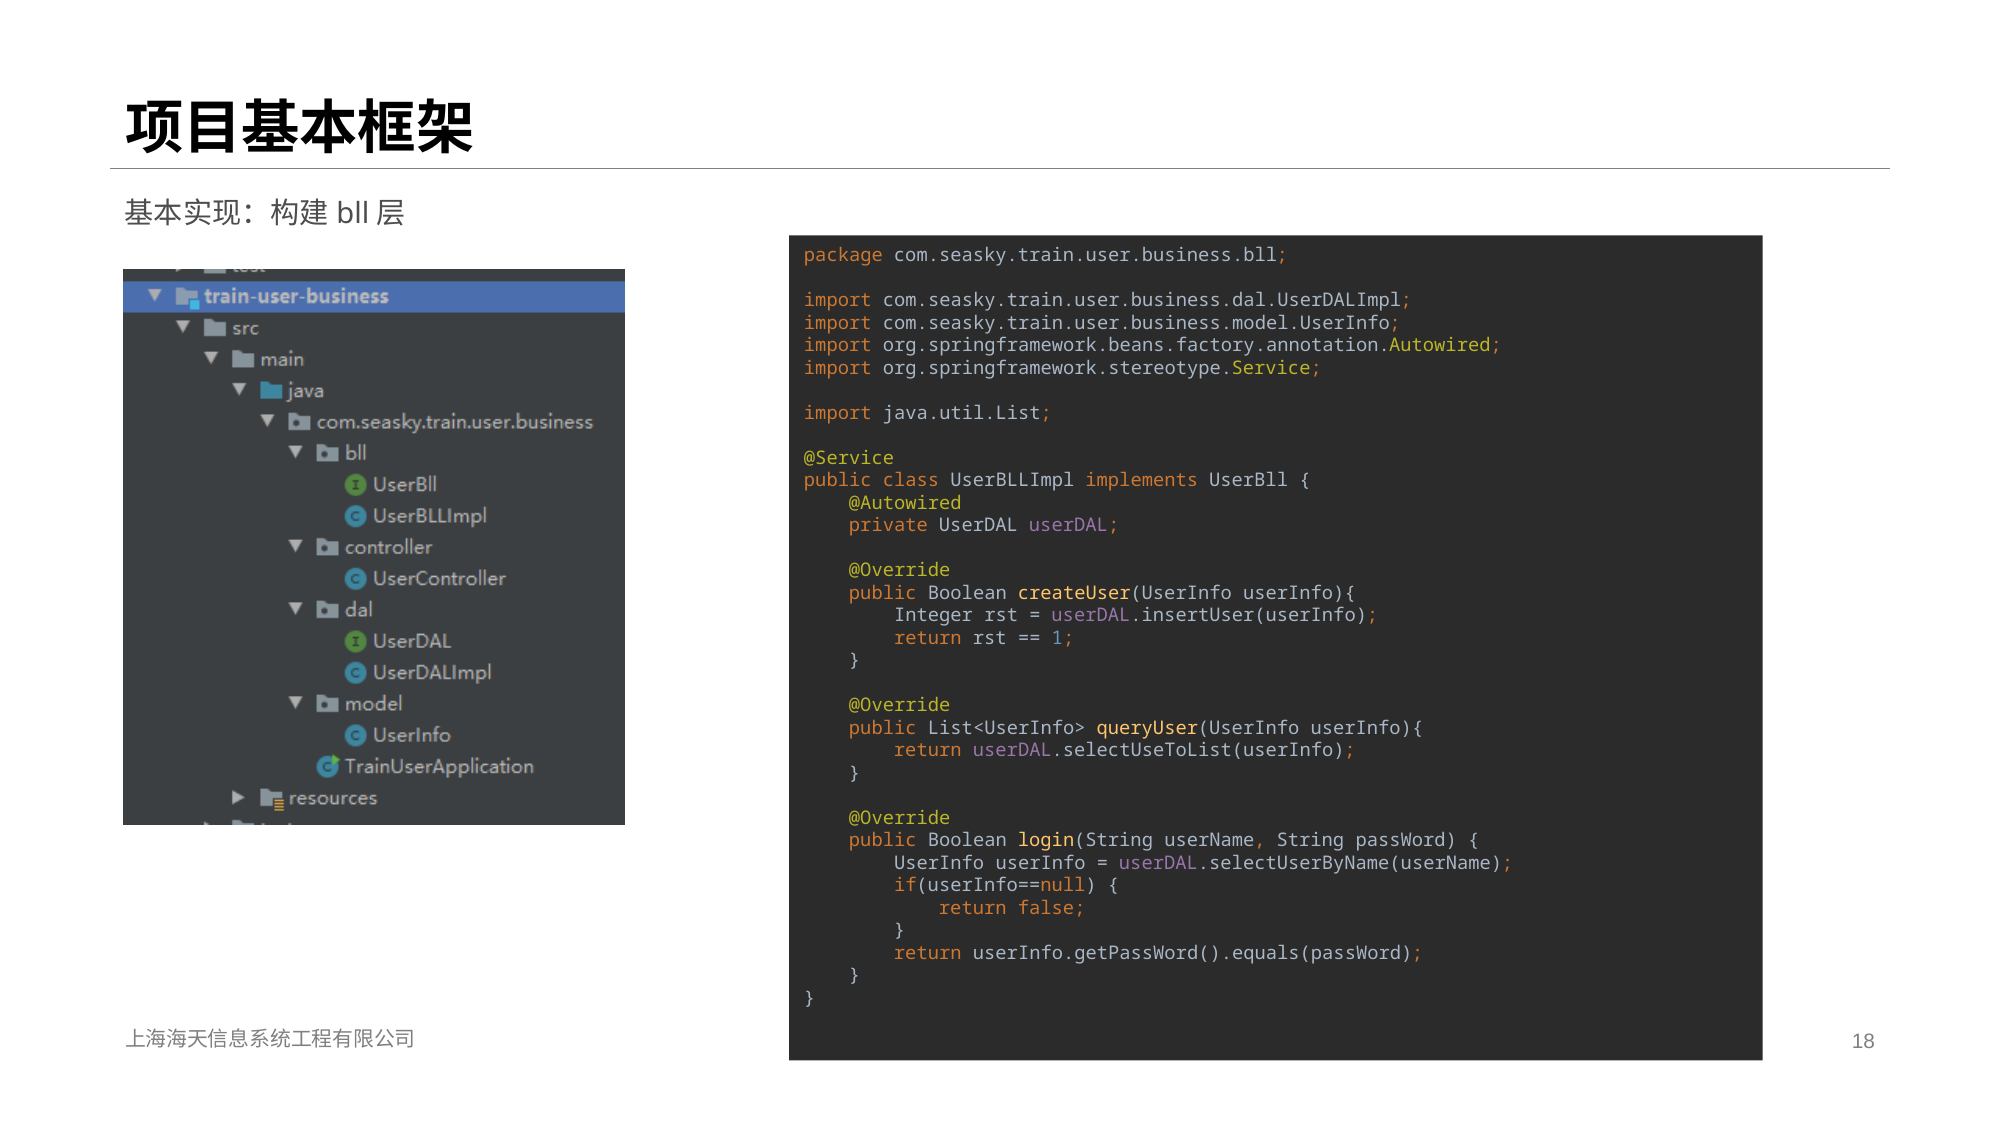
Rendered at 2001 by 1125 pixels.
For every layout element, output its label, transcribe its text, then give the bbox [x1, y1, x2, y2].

footer 上海海天信息系统工程有限公司 [109, 1023, 789, 1058]
slide_number 18 [1763, 1023, 1890, 1058]
picture [123, 269, 625, 825]
text_box 基本实现：构建bll层 [109, 187, 1869, 237]
text_box package com.seasky.train.user.business.bll; import com.seasky.train.user.business.dal.UserDALImpl; import com.seasky.train.user.business.model.UserInfo; import org.springframework.beans.factory.annotation.Autowired; import org.springframework.stereotype.Service; import java.util.List; @Service public class UserBLLImpl implements UserBll { @Autowired private UserDAL userDAL; @Override public Boolean createUser(UserInfo userInfo){ Integer rst = userDAL.insertUser(userInfo); return rst == 1; } @Override public List<UserInfo> queryUser(UserInfo userInfo){ return userDAL.selectUseToList(userInfo); } @Override public Boolean login(String userName, String passWord) { UserInfo userInfo = userDAL.selectUserByName(userName); if(userInfo==null) { return false; } return userInfo.getPassWord().equals(passWord); } } [789, 235, 1763, 1061]
title 项目基本框架 [109, 0, 1890, 169]
